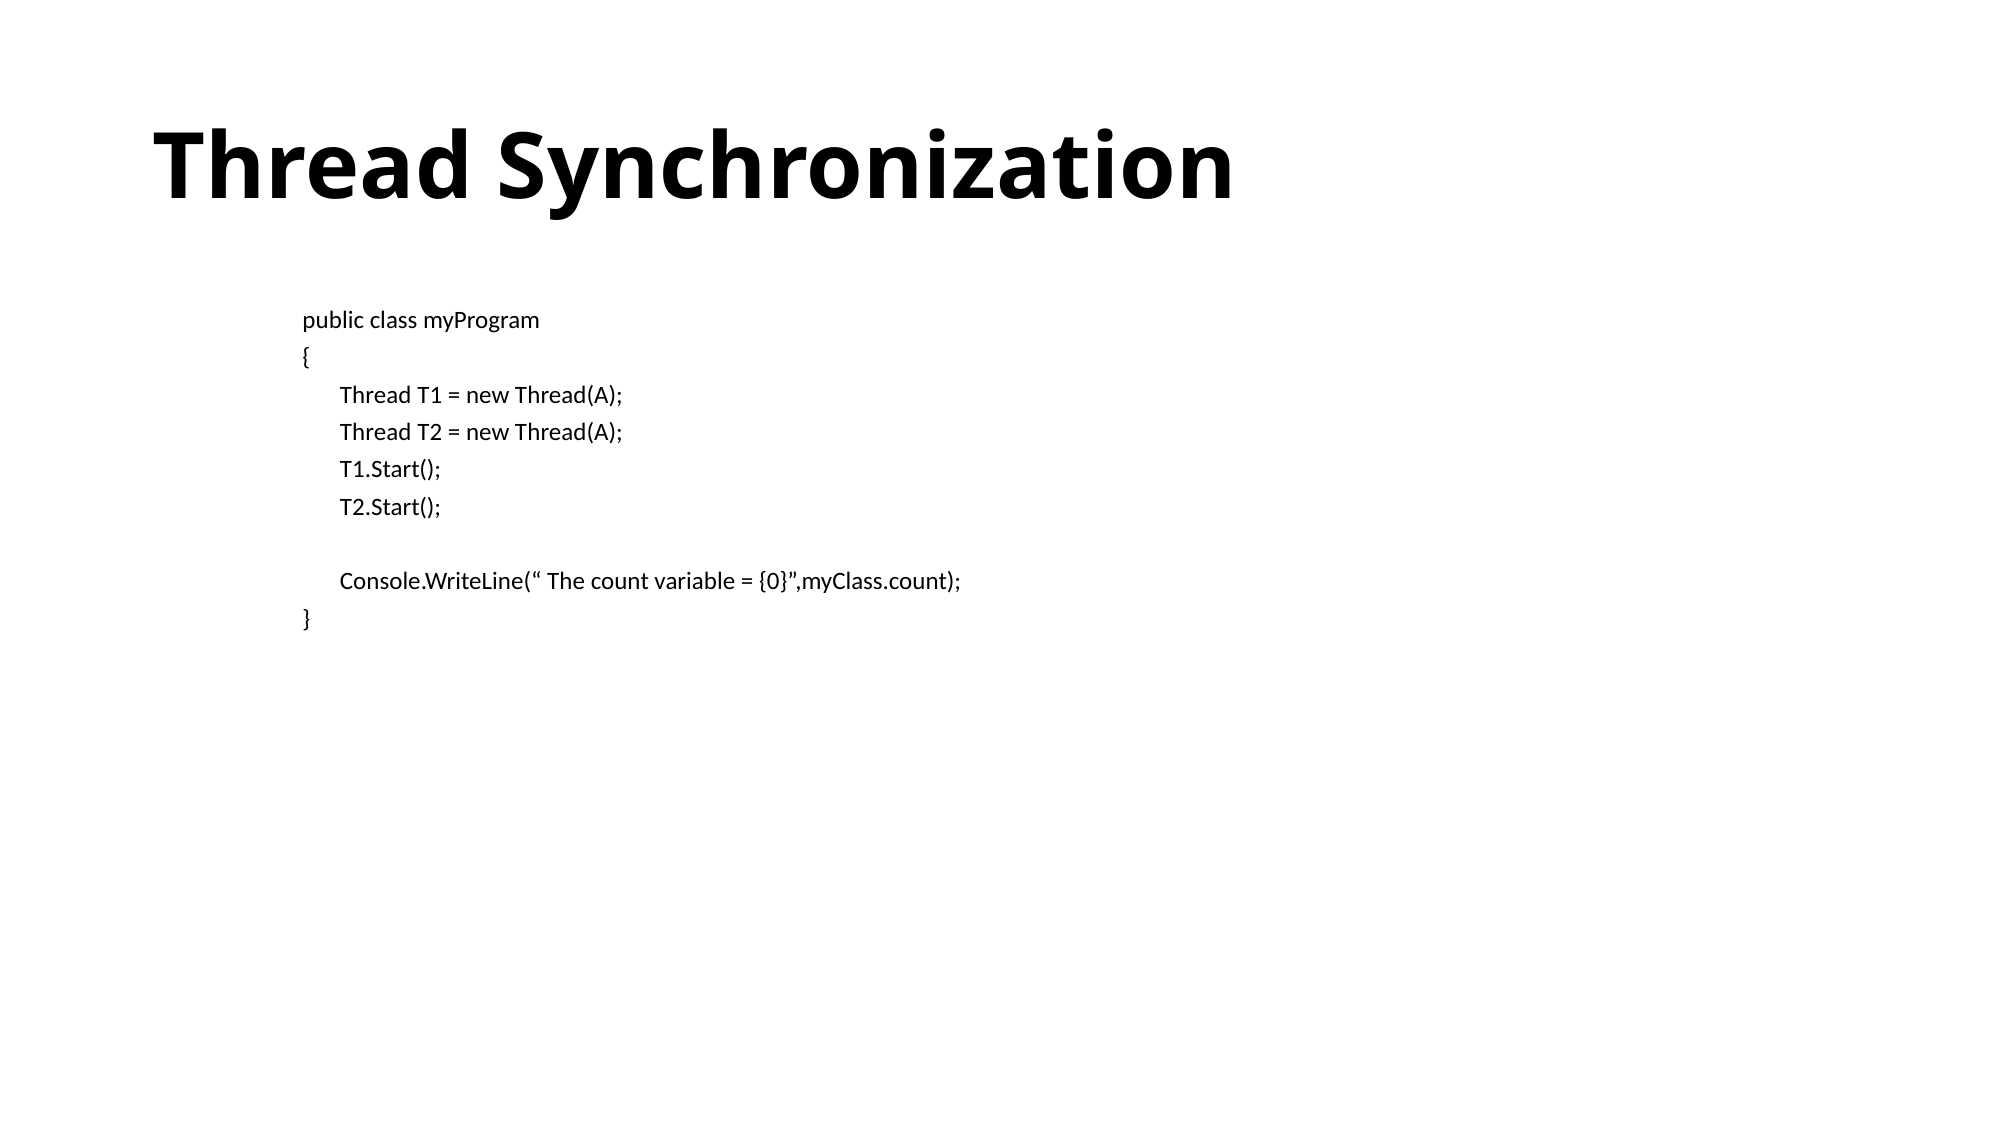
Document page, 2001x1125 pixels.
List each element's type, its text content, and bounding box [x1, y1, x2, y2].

list public class myProgram { Thread T1 = new Thread(A); Thread T2 = new Thread(A); T1.Start(); T2.Start(); Console.WriteLine(“ The count variable = {0}”,myClass.count); } [137, 299, 1863, 1014]
title Thread Synchronization [137, 59, 1863, 278]
